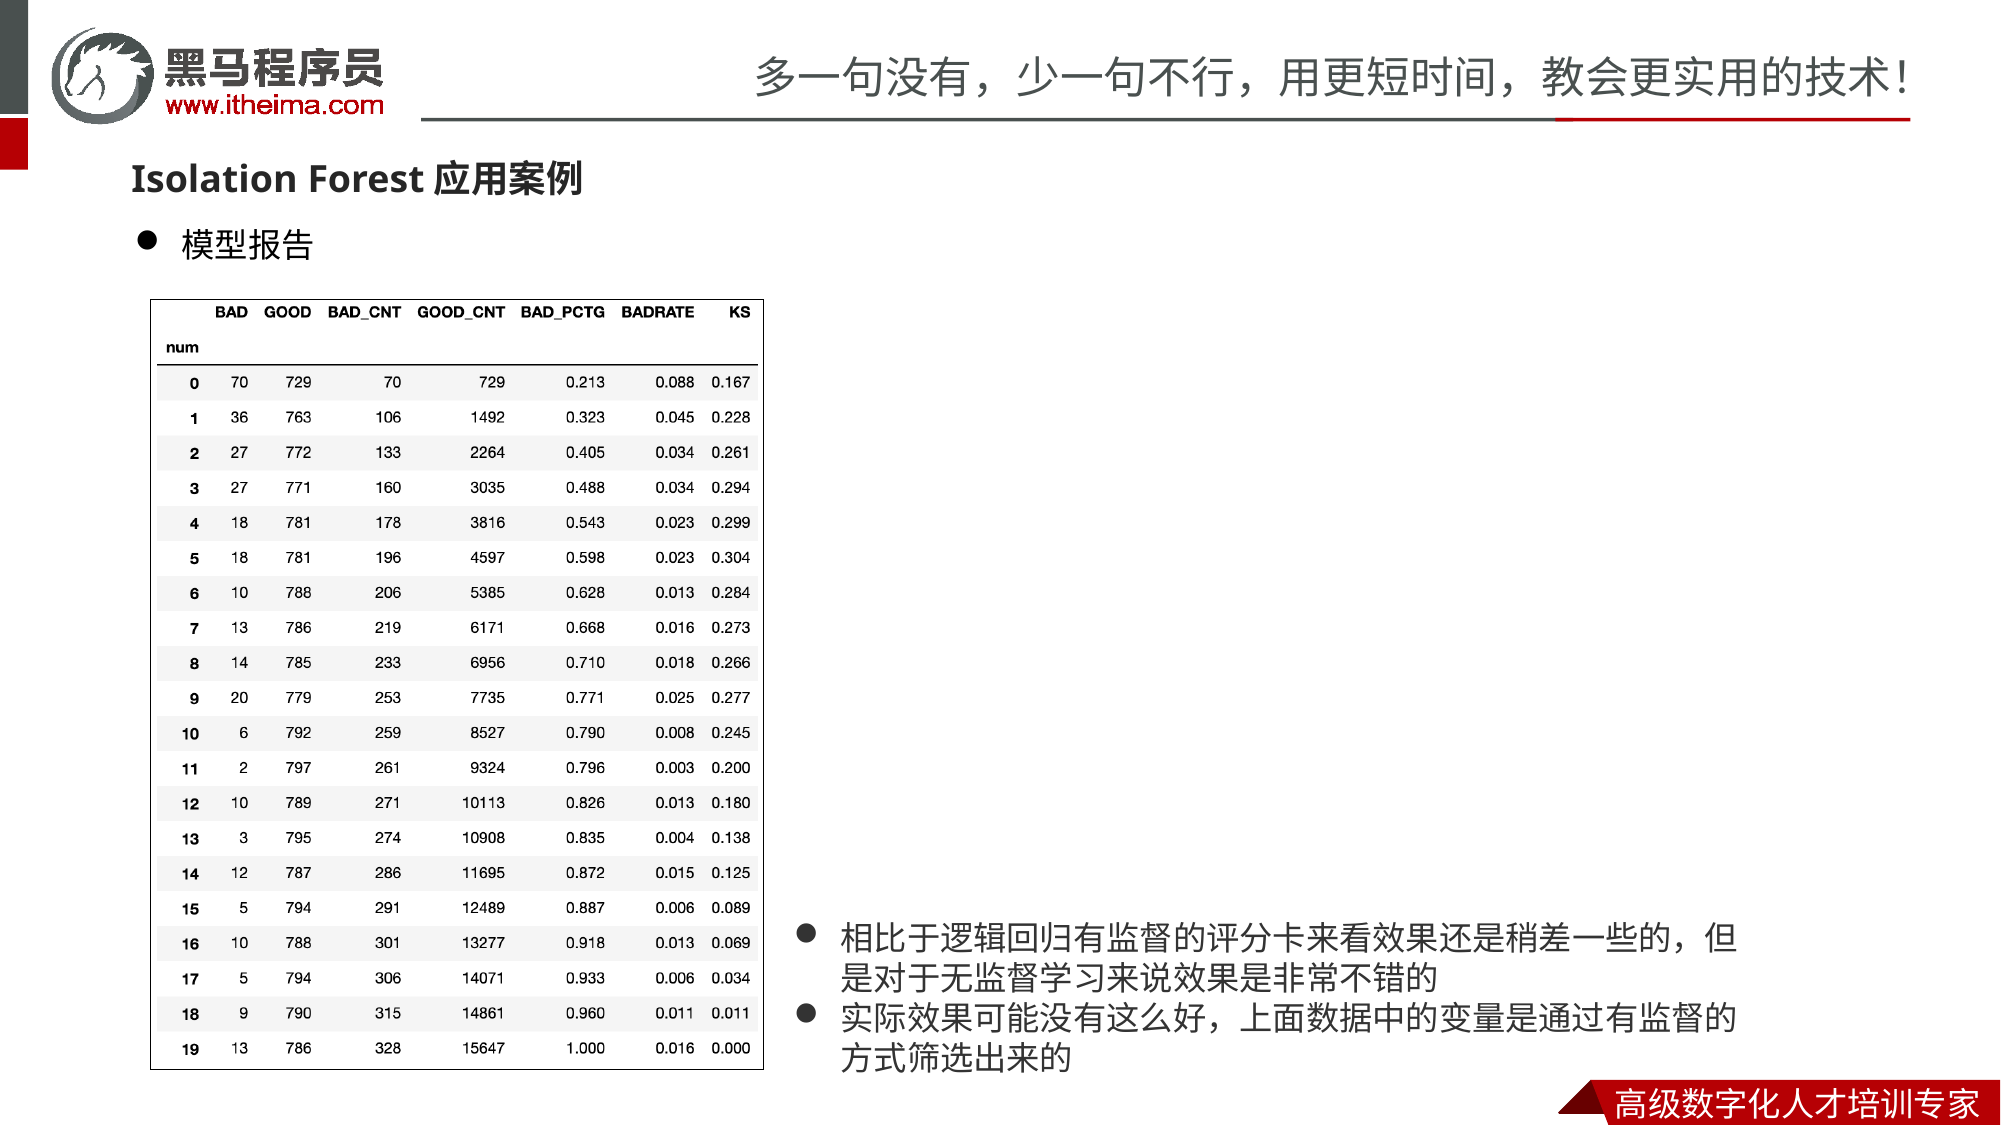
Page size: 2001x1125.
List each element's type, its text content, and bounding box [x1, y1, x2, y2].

picture [50, 26, 384, 125]
text_box 模型报告 [120, 217, 1868, 272]
list Isolation Forest应用案例 [116, 135, 1880, 220]
picture [150, 299, 765, 1070]
text_box 相比于逻辑回归有监督的评分卡来看效果还是稍差一些的，但是对于无监督学习来说效果是非常不错的 实际效果可能没有这么好，上面数据中的变量是通过有监督的方式筛选出来的 [779, 909, 1779, 1085]
